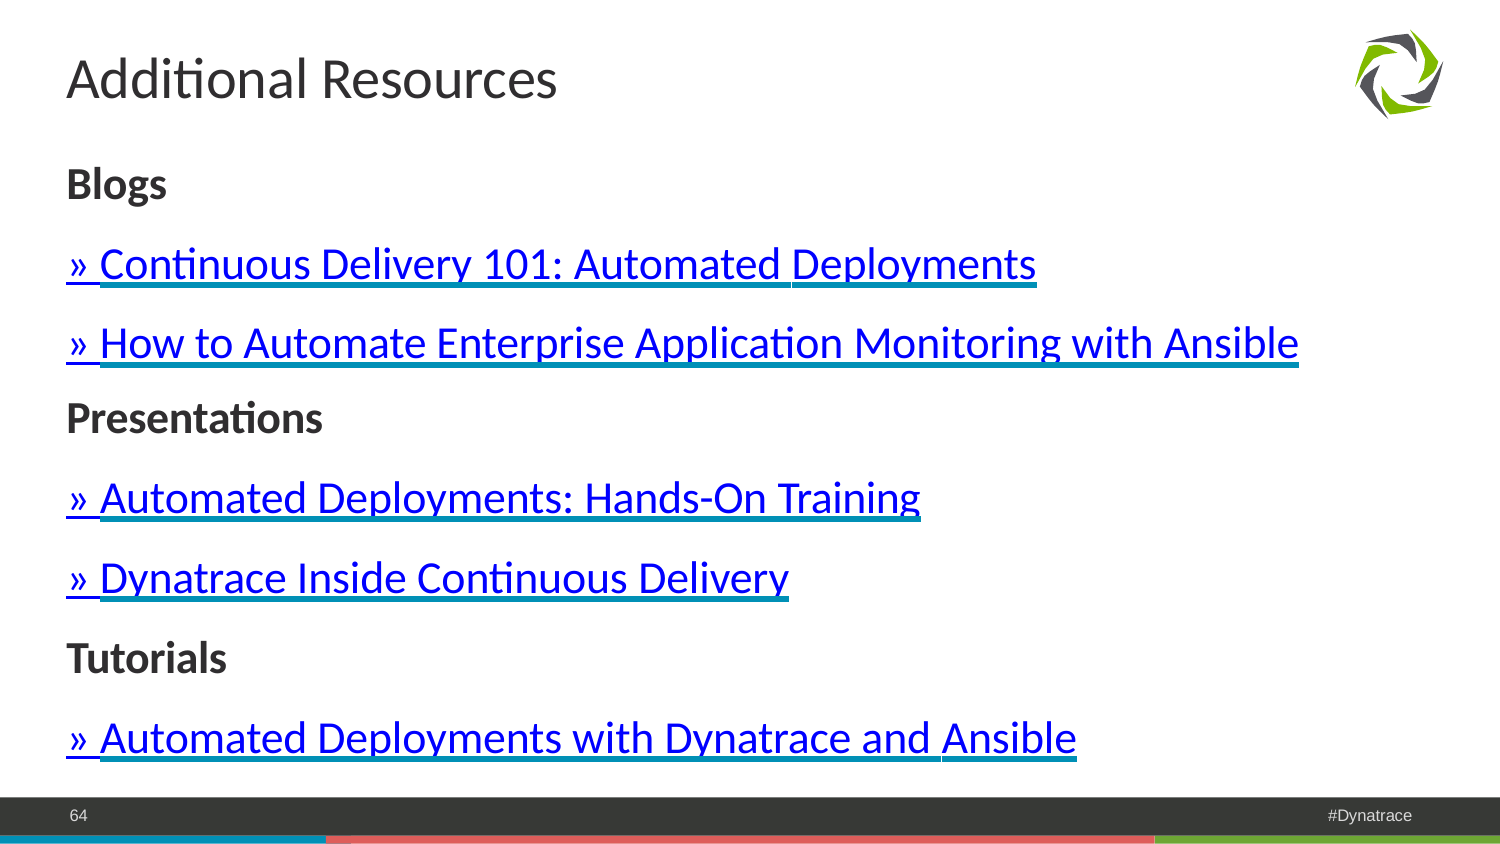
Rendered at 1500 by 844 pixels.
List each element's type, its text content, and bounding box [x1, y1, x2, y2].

text_box Blogs » Continuous Delivery 101: Automated Deployments » How to Automate Enterprise Application Monitoring with Ansible Presentations » Automated Deployments: Hands-On Training » Dynatrace Inside Continuous Delivery Tutorials » Automated Deployments with Dynatrace and Ansible [64, 126, 1320, 763]
slide_number 64 [63, 804, 95, 844]
footer #Dynatrace [1326, 804, 1416, 844]
title Additional Resources [64, 38, 566, 182]
